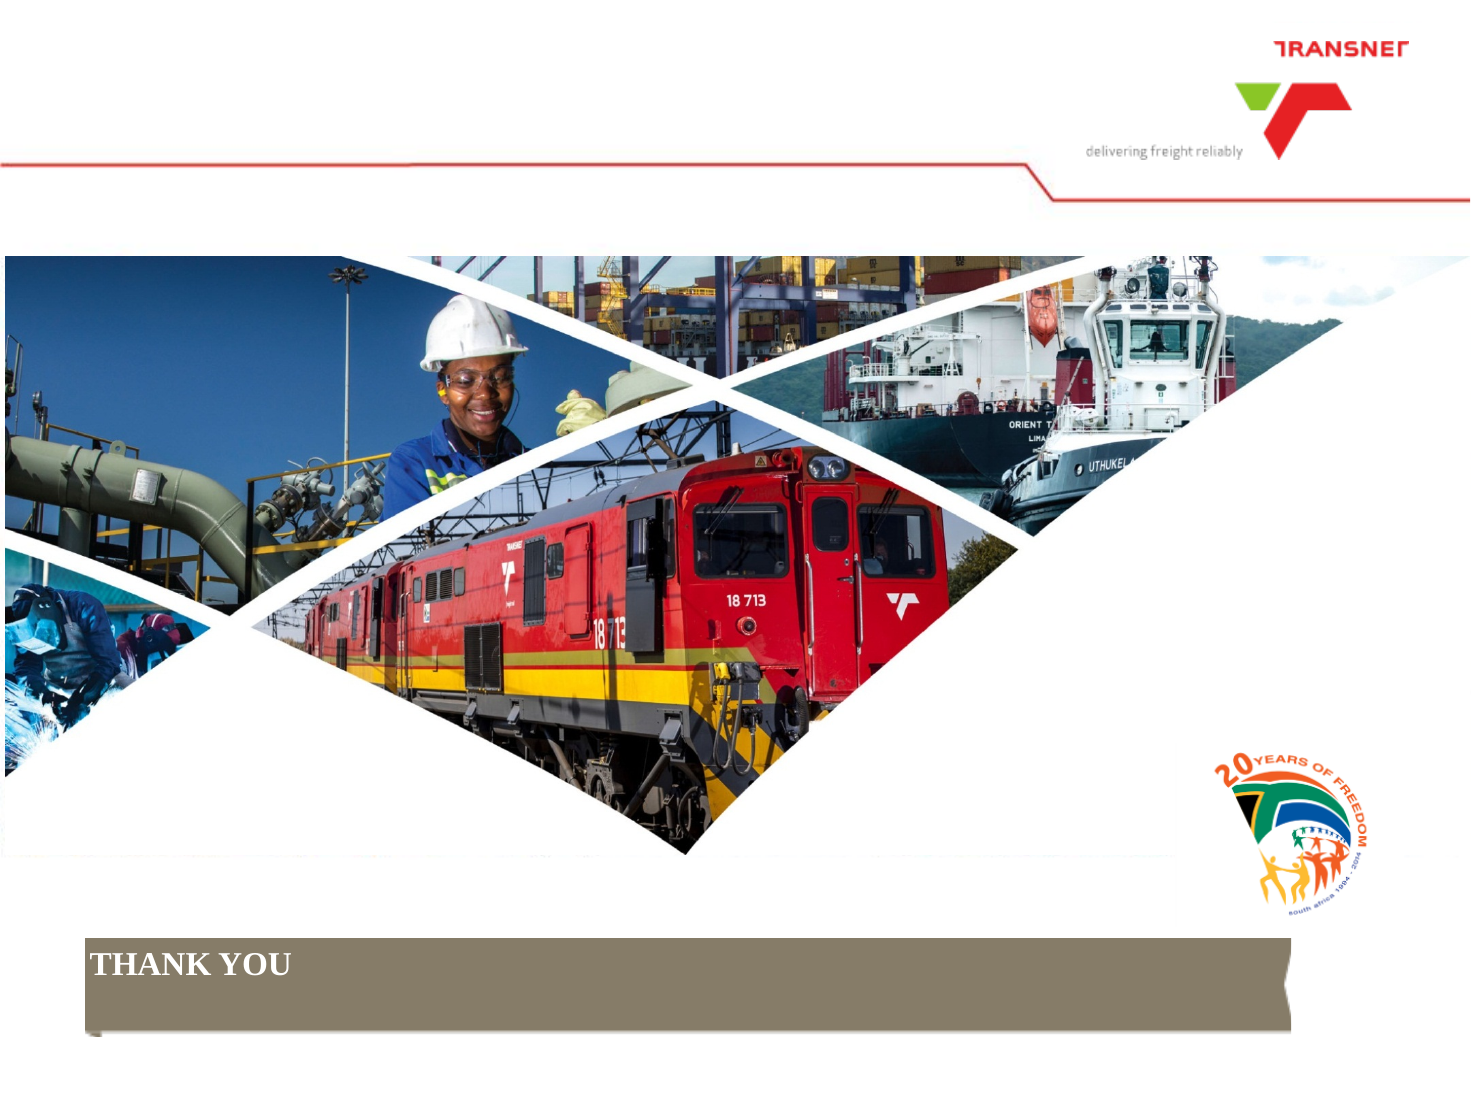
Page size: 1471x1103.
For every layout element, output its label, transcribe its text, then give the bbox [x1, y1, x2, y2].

picture [0, 0, 1471, 927]
title 20 THANK YOU [32, 913, 1261, 1056]
picture [84, 937, 1292, 1037]
